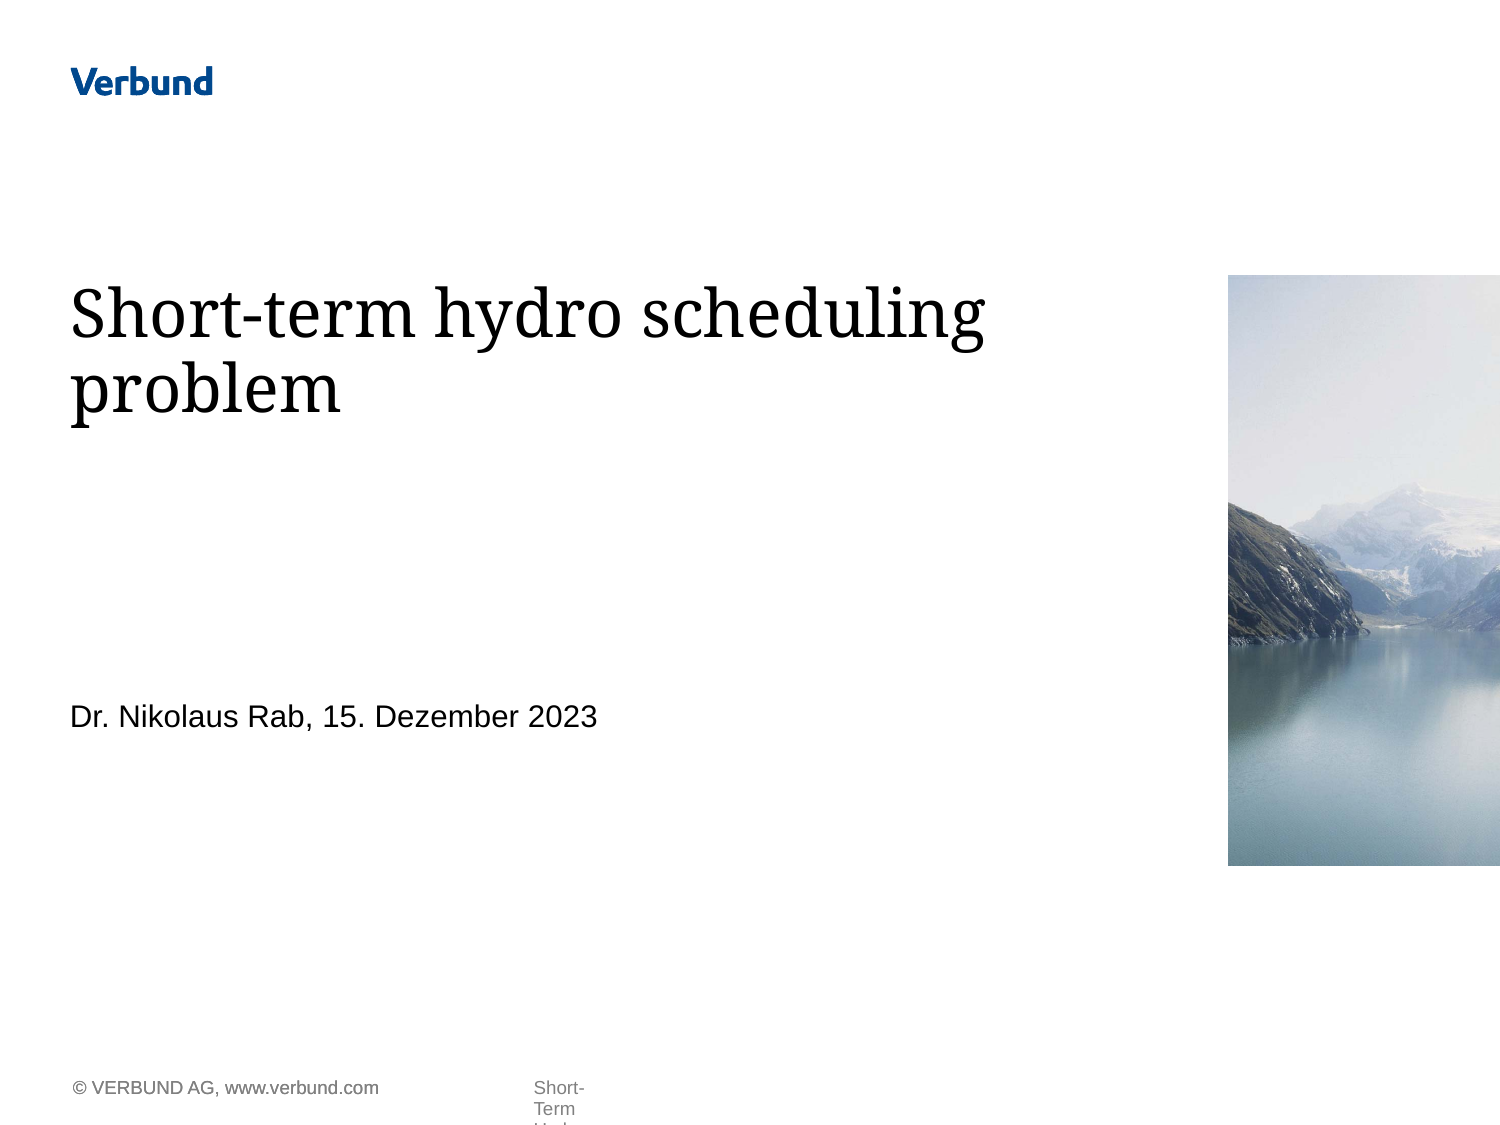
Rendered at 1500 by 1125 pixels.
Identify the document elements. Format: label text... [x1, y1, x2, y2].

picture [1228, 275, 1500, 866]
footer Short-Term Hydro Scheduling [533, 1077, 625, 1099]
title Short-term hydro scheduling problem [70, 275, 1197, 351]
list Dr. Nikolaus Rab, 15. Dezember 2023 [69, 692, 735, 731]
